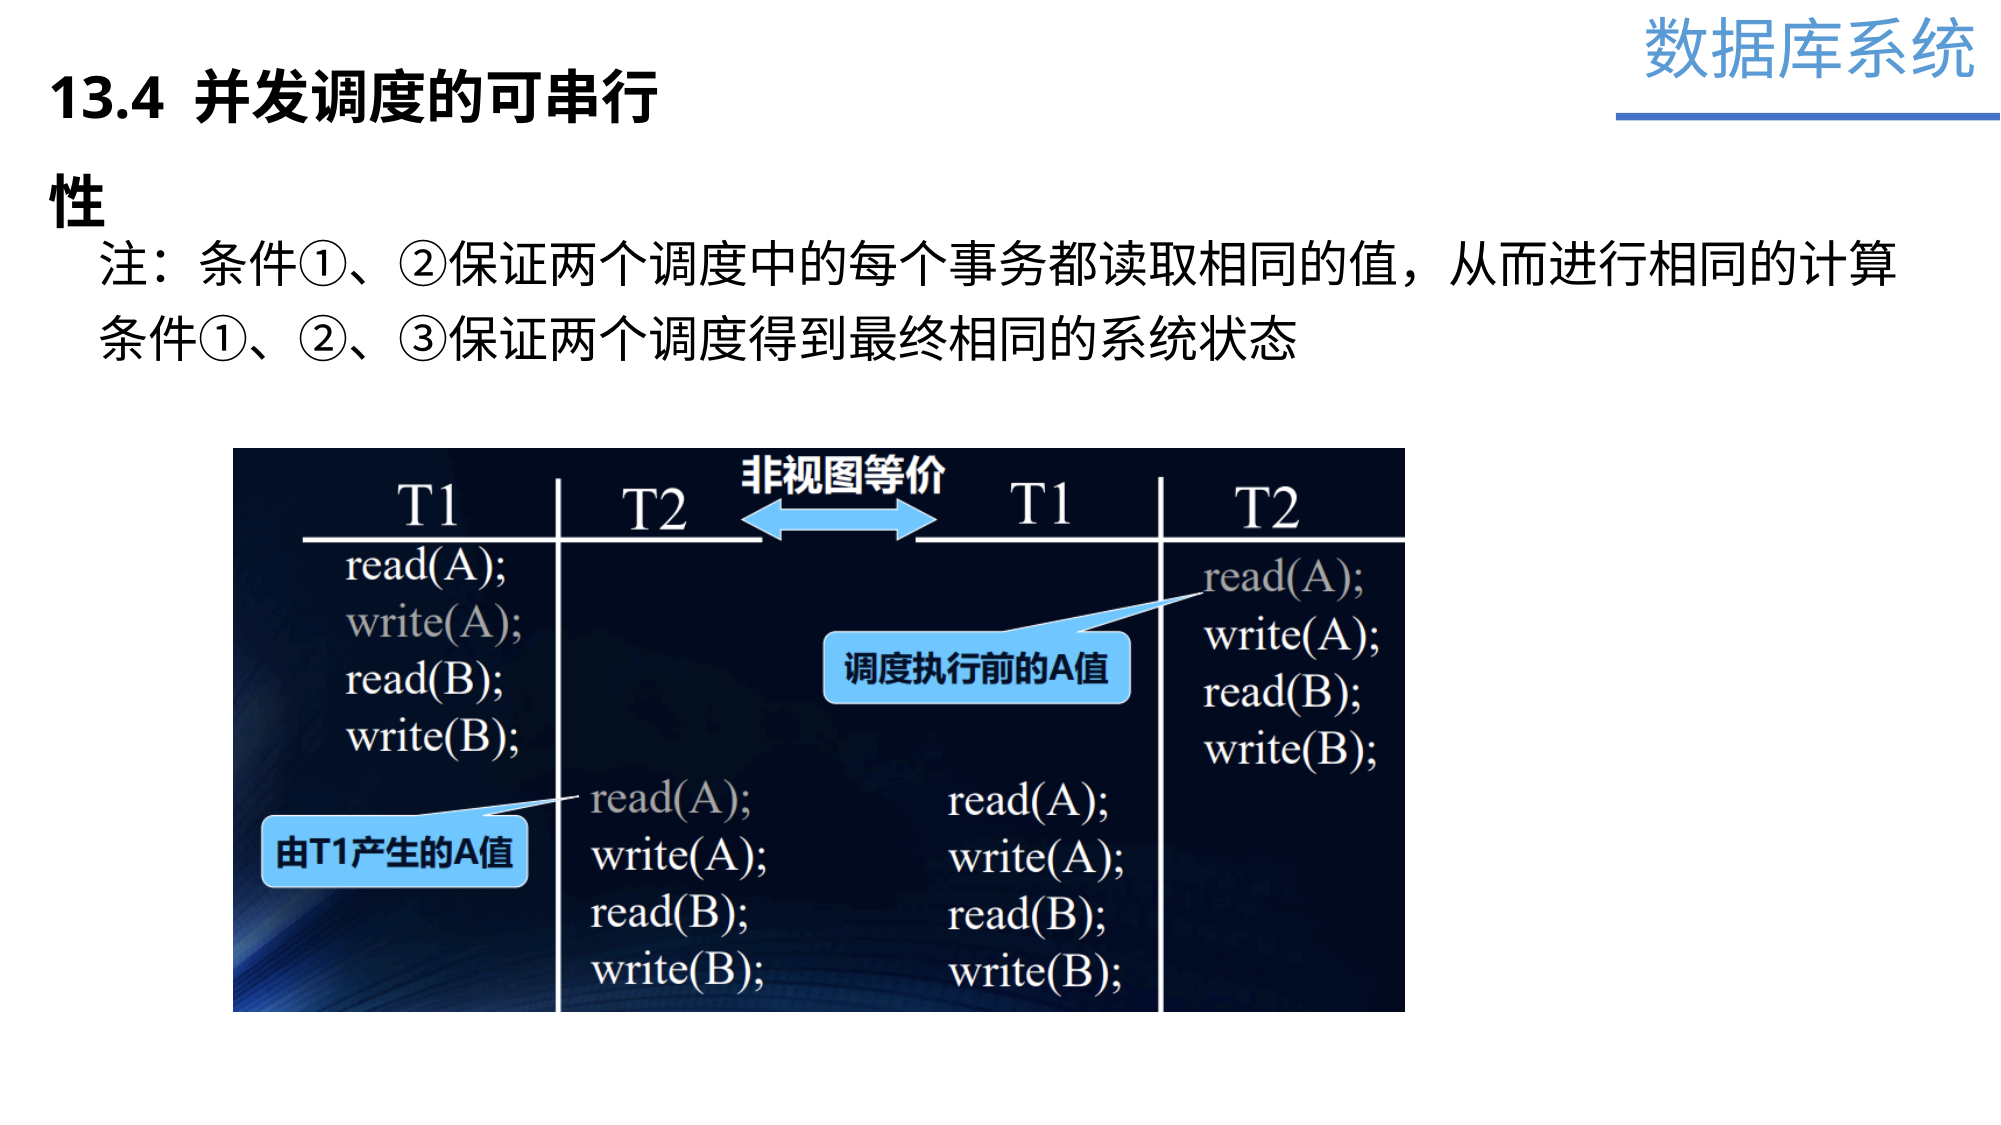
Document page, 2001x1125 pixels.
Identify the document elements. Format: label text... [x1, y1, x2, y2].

text_box 13.4 并发调度的可串行性 [33, 17, 722, 243]
picture [233, 448, 1405, 1012]
text_box 注：条件①、②保证两个调度中的每个事务都读取相同的值，从而进行相同的计算 条件①、②、③保证两个调度得到最终相同的系统状态 [83, 231, 1917, 410]
text_box [1615, 112, 2000, 121]
text_box 数据库系统 [1629, 0, 1993, 95]
